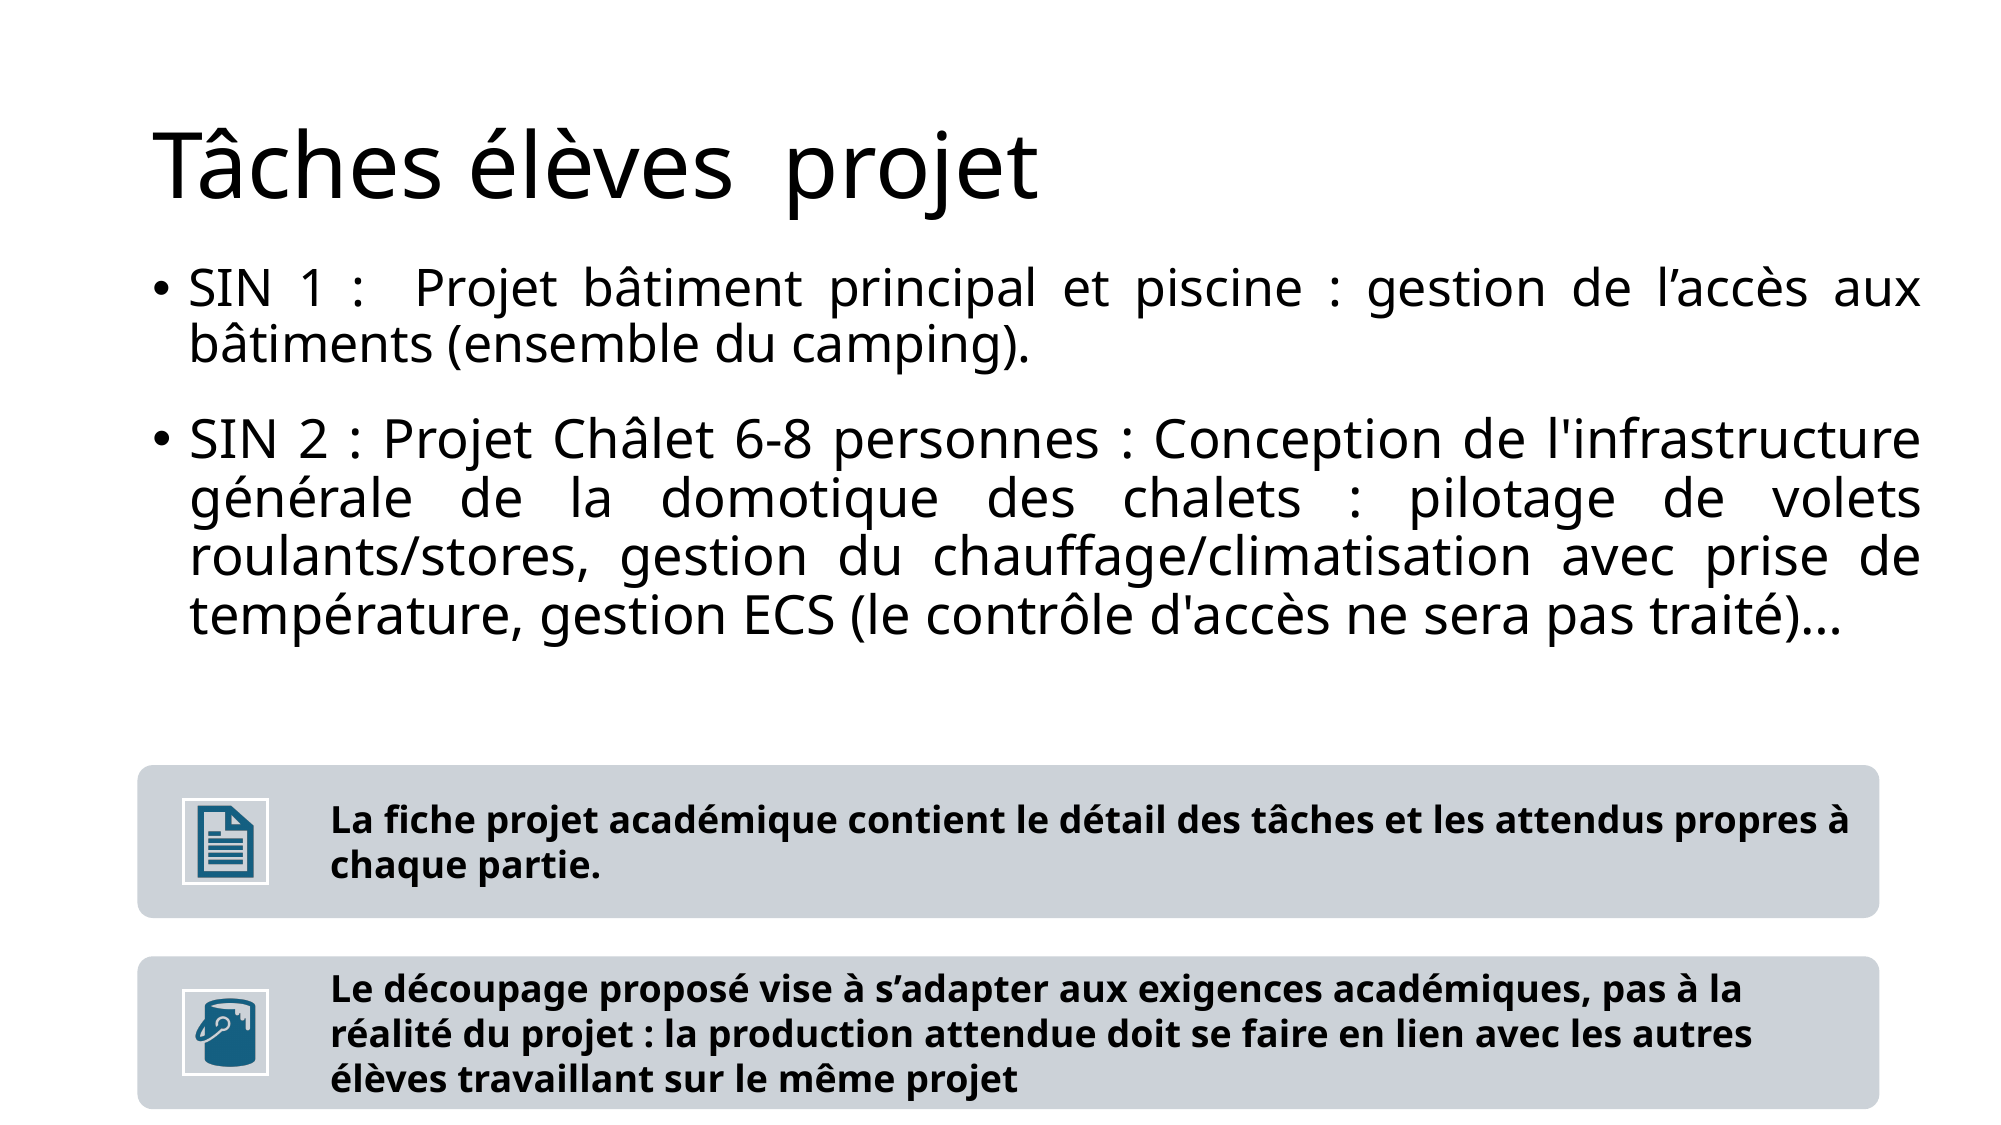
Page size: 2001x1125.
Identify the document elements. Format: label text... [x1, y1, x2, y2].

text_box SIN 1 : Projet bâtiment principal et piscine : gestion de l’accès aux bâtiments (ensemble du camping). [137, 254, 1940, 383]
title Tâches élèves projet [137, 59, 1863, 254]
text_box SIN 2 : Projet Châlet 6-8 personnes : Conception de l'infrastructure générale de la domotique des chalets : pilotage de volets roulants/stores, gestion du chauffage/climatisation avec prise de température, gestion ECS (le contrôle d'accès ne sera pas traité)… [137, 404, 1940, 533]
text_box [136, 681, 1880, 1125]
